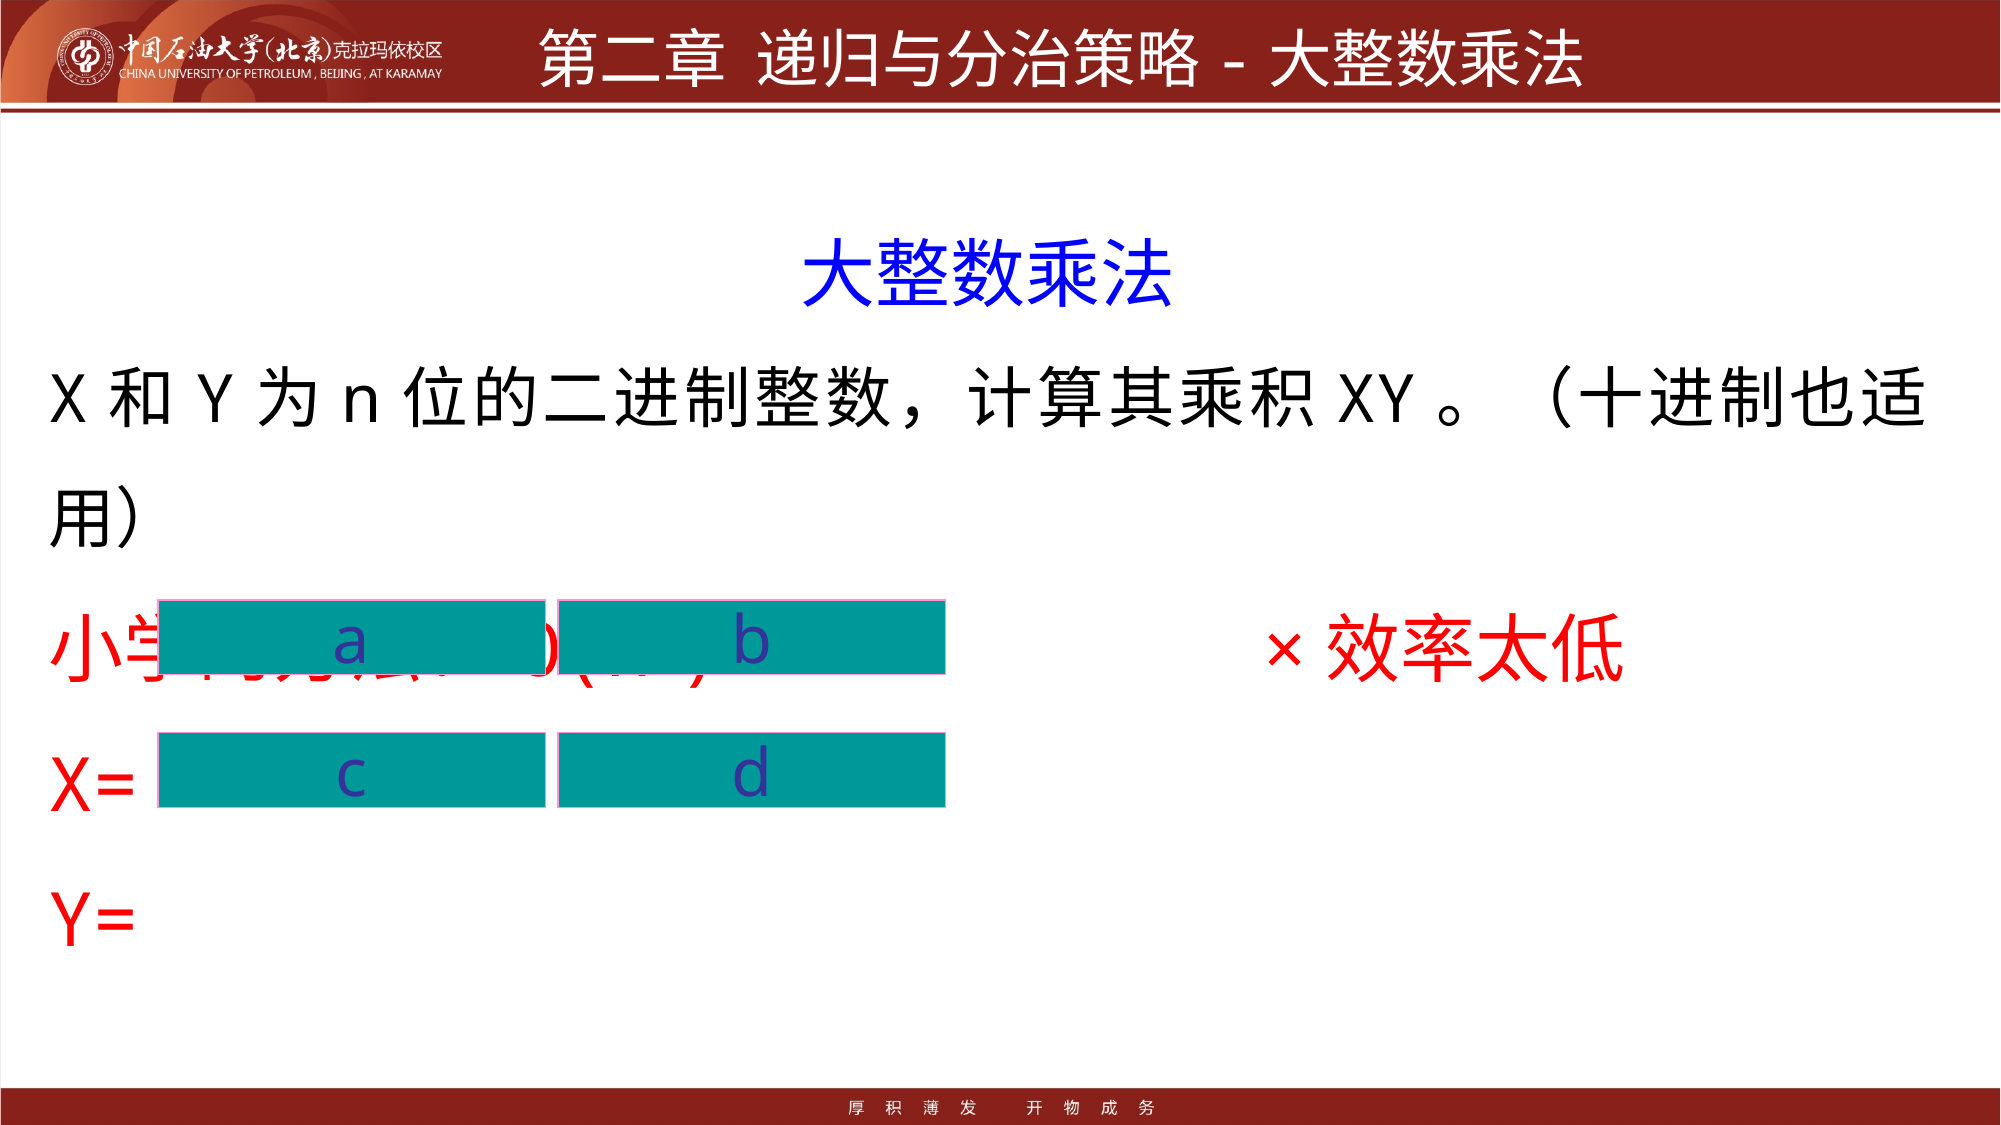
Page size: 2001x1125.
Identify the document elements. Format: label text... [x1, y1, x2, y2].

text_box c [157, 732, 546, 808]
list 大整数乘法 X和Y为n位的二进制整数，计算其乘积XY。（十进制也适用） 小学的方法：O(n2) ×效率太低 X= Y= [33, 173, 1943, 1052]
text_box d [557, 732, 946, 808]
text_box a [157, 599, 546, 675]
title 第二章 递归与分治策略-大整数乘法 [426, 11, 1697, 89]
text_box b [557, 599, 946, 675]
picture [0, 0, 2001, 1125]
